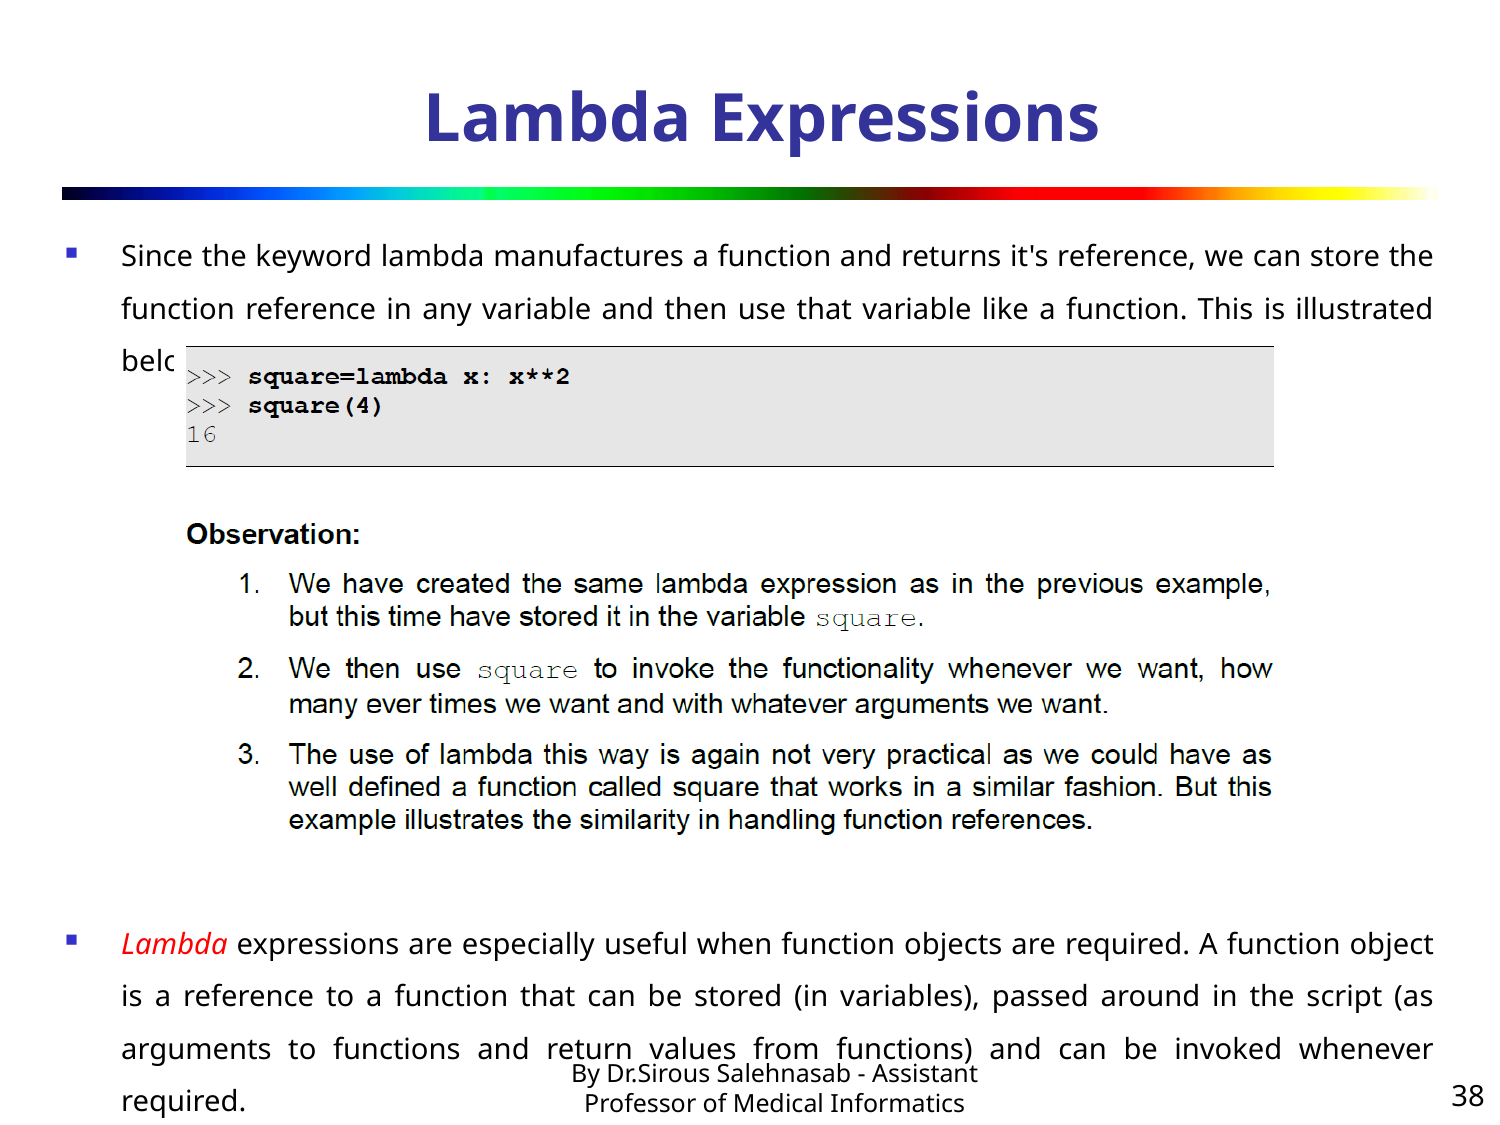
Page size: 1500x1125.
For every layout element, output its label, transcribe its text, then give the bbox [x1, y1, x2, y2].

slide_number 38 [1187, 1049, 1500, 1125]
picture [382, 187, 1438, 200]
title Lambda Expressions [50, 37, 1475, 163]
picture [174, 337, 1280, 851]
footer By Dr.Sirous Salehnasab - Assistant Professor of Medical Informatics [537, 1062, 1013, 1125]
list Since the keyword lambda manufactures a function and returns it's reference, we can store the function reference in any variable and then use that variable like a function. This is illustrated below: Lambda expressions are especially useful when function objects are required. A function object is a reference to a function that can be stored (in variables), passed around in the script (as arguments to functions and return values from functions) and can be invoked whenever required. [50, 212, 1450, 1075]
picture [62, 187, 355, 200]
